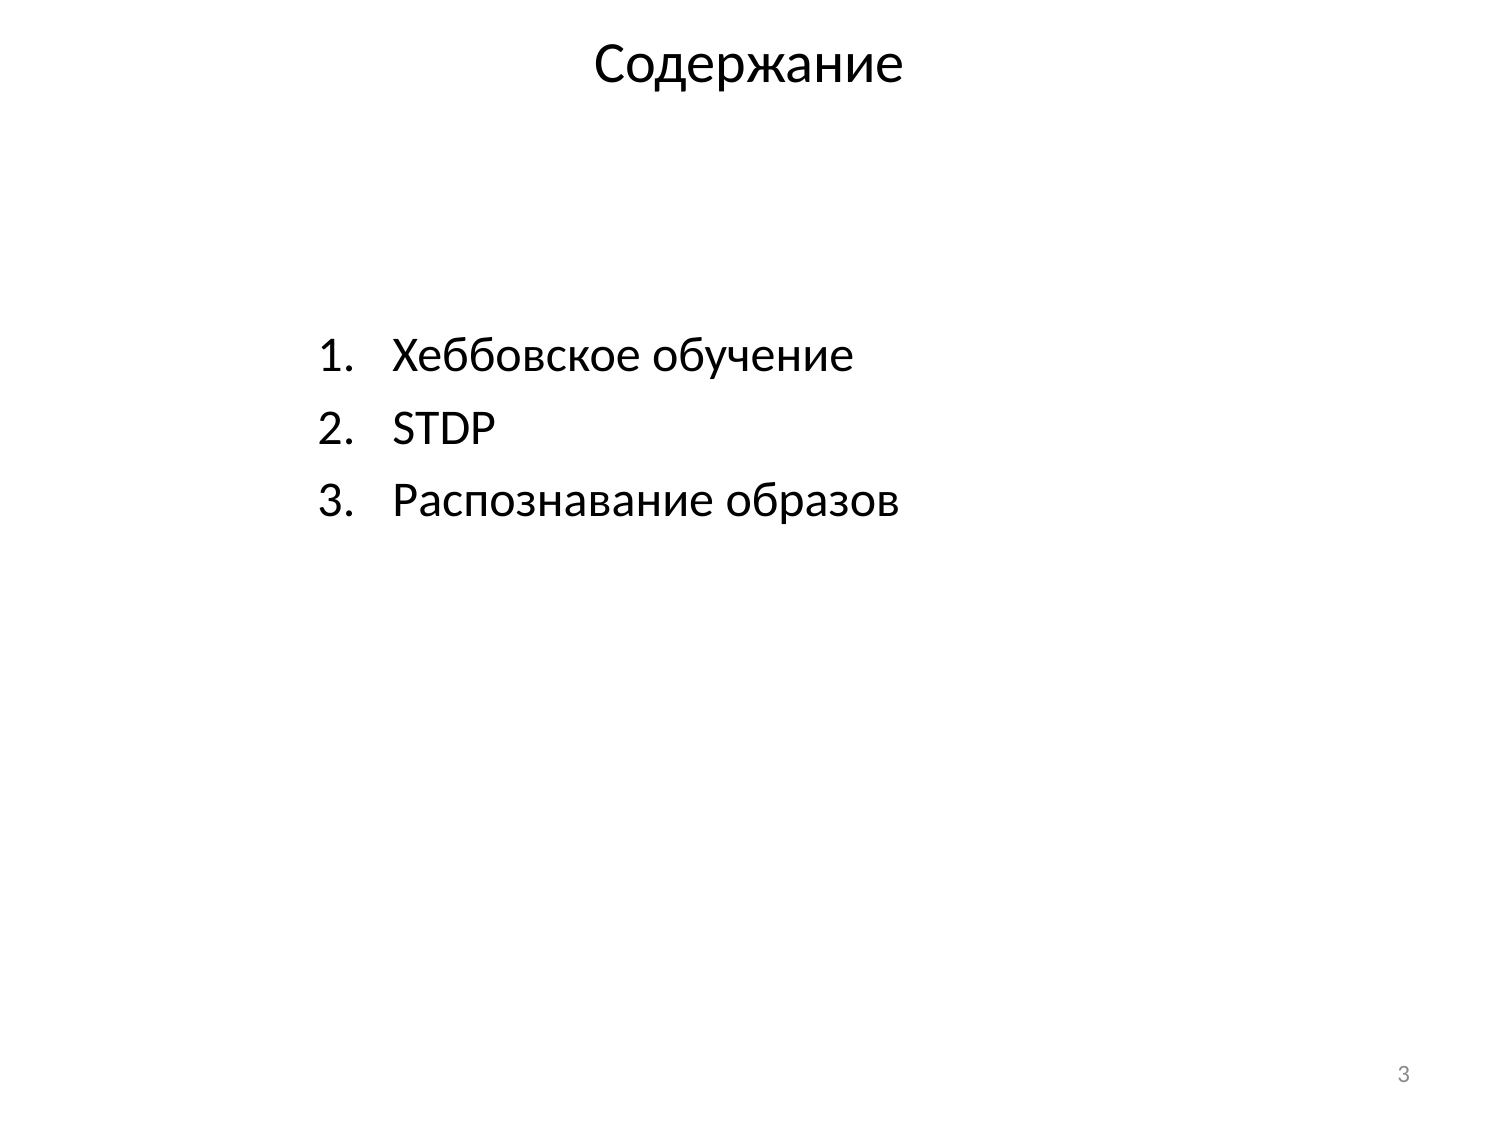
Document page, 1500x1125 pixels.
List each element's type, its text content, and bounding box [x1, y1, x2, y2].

text_box Хеббовское обучение STDP Распознавание образов [302, 314, 1425, 535]
slide_number 3 [1074, 1042, 1425, 1103]
title Содержание [0, 0, 1500, 119]
